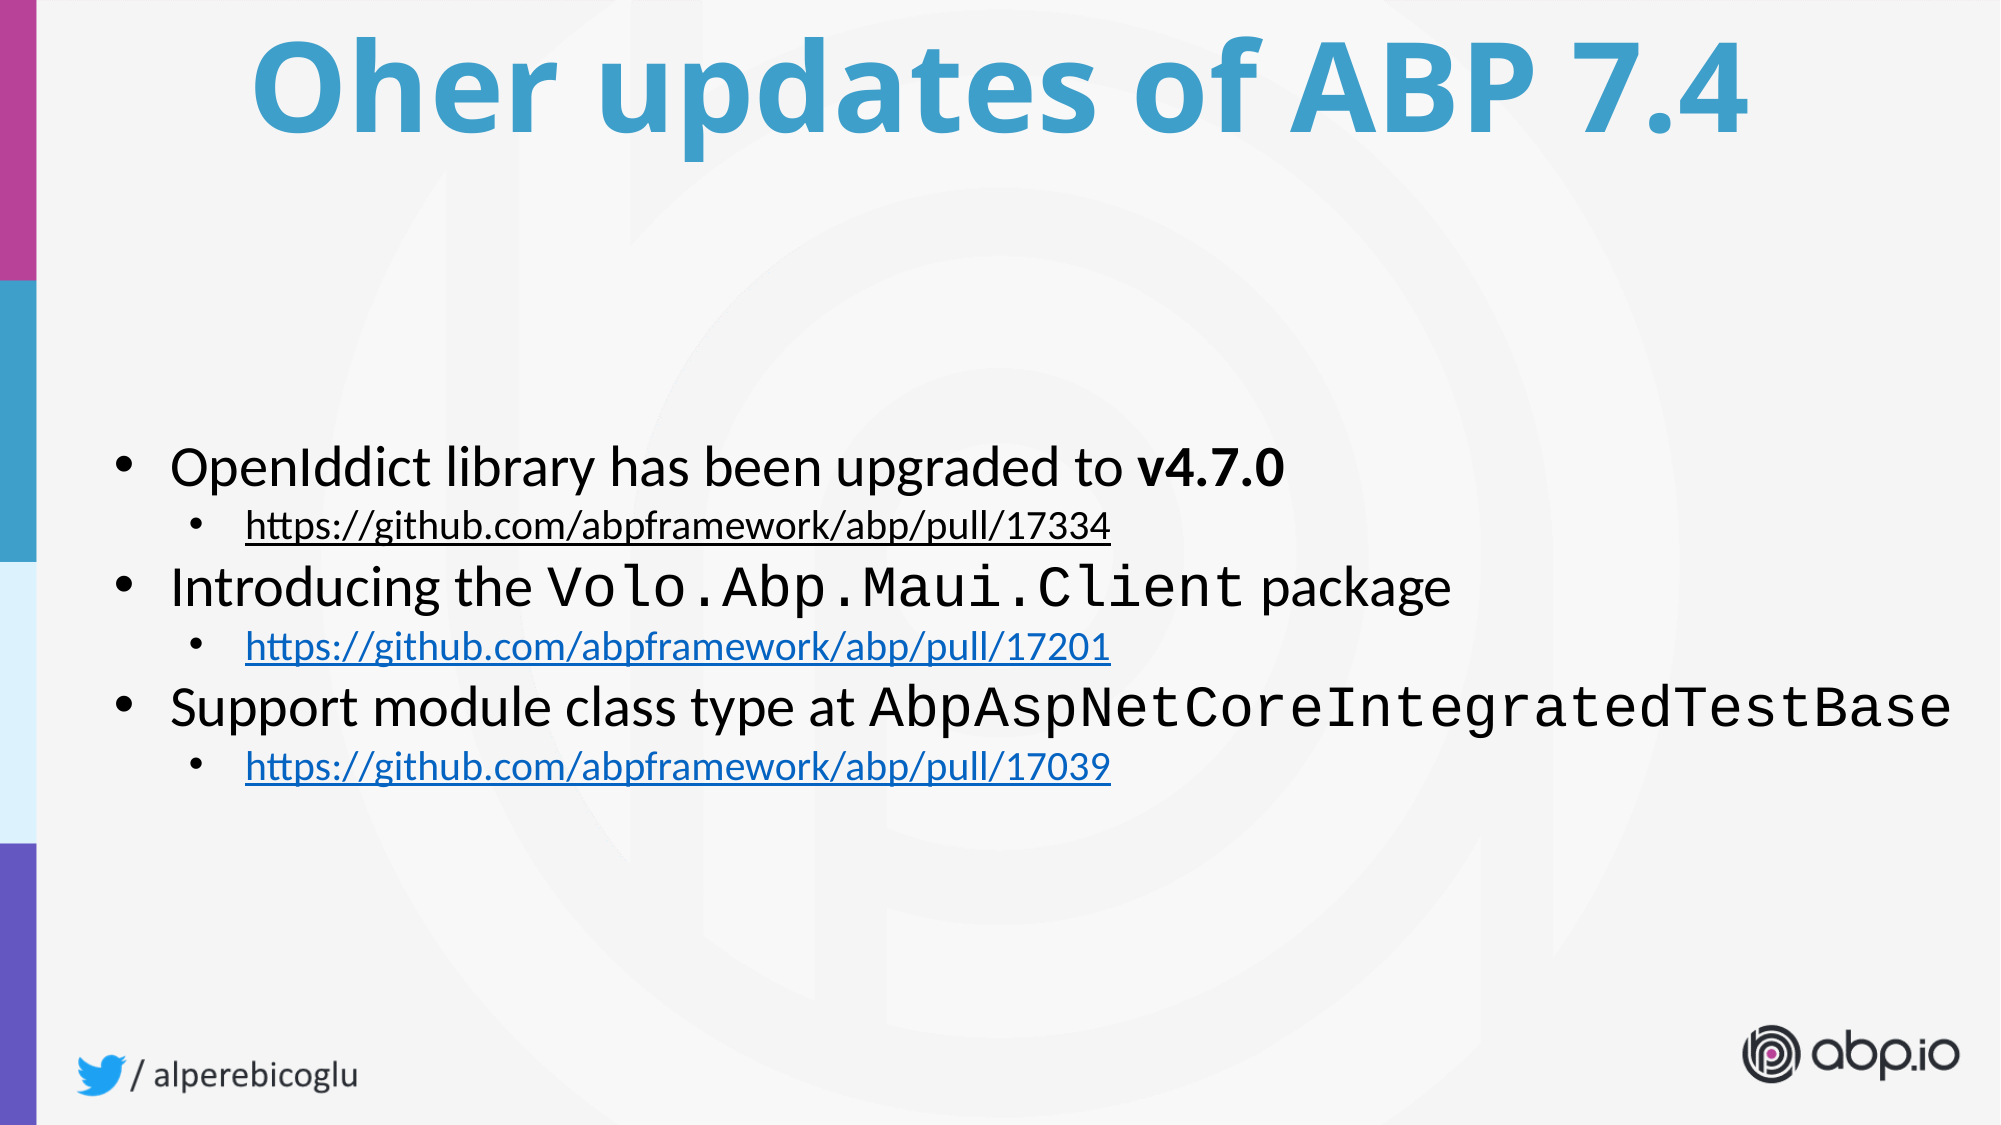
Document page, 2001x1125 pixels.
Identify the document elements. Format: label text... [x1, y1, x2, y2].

text_box OpenIddict library has been upgraded to v4.7.0 https://github.com/abpframework/abp/pull/17334 Introducing the Volo.Abp.Maui.Client package https://github.com/abpframework/abp/pull/17201 Support module class type at AbpAspNetCoreIntegratedTestBase https://github.com/abpframework/abp/pull/17039 [99, 420, 1972, 866]
text_box Oher updates of ABP 7.4 [0, 23, 2000, 142]
picture [0, 0, 2001, 1125]
